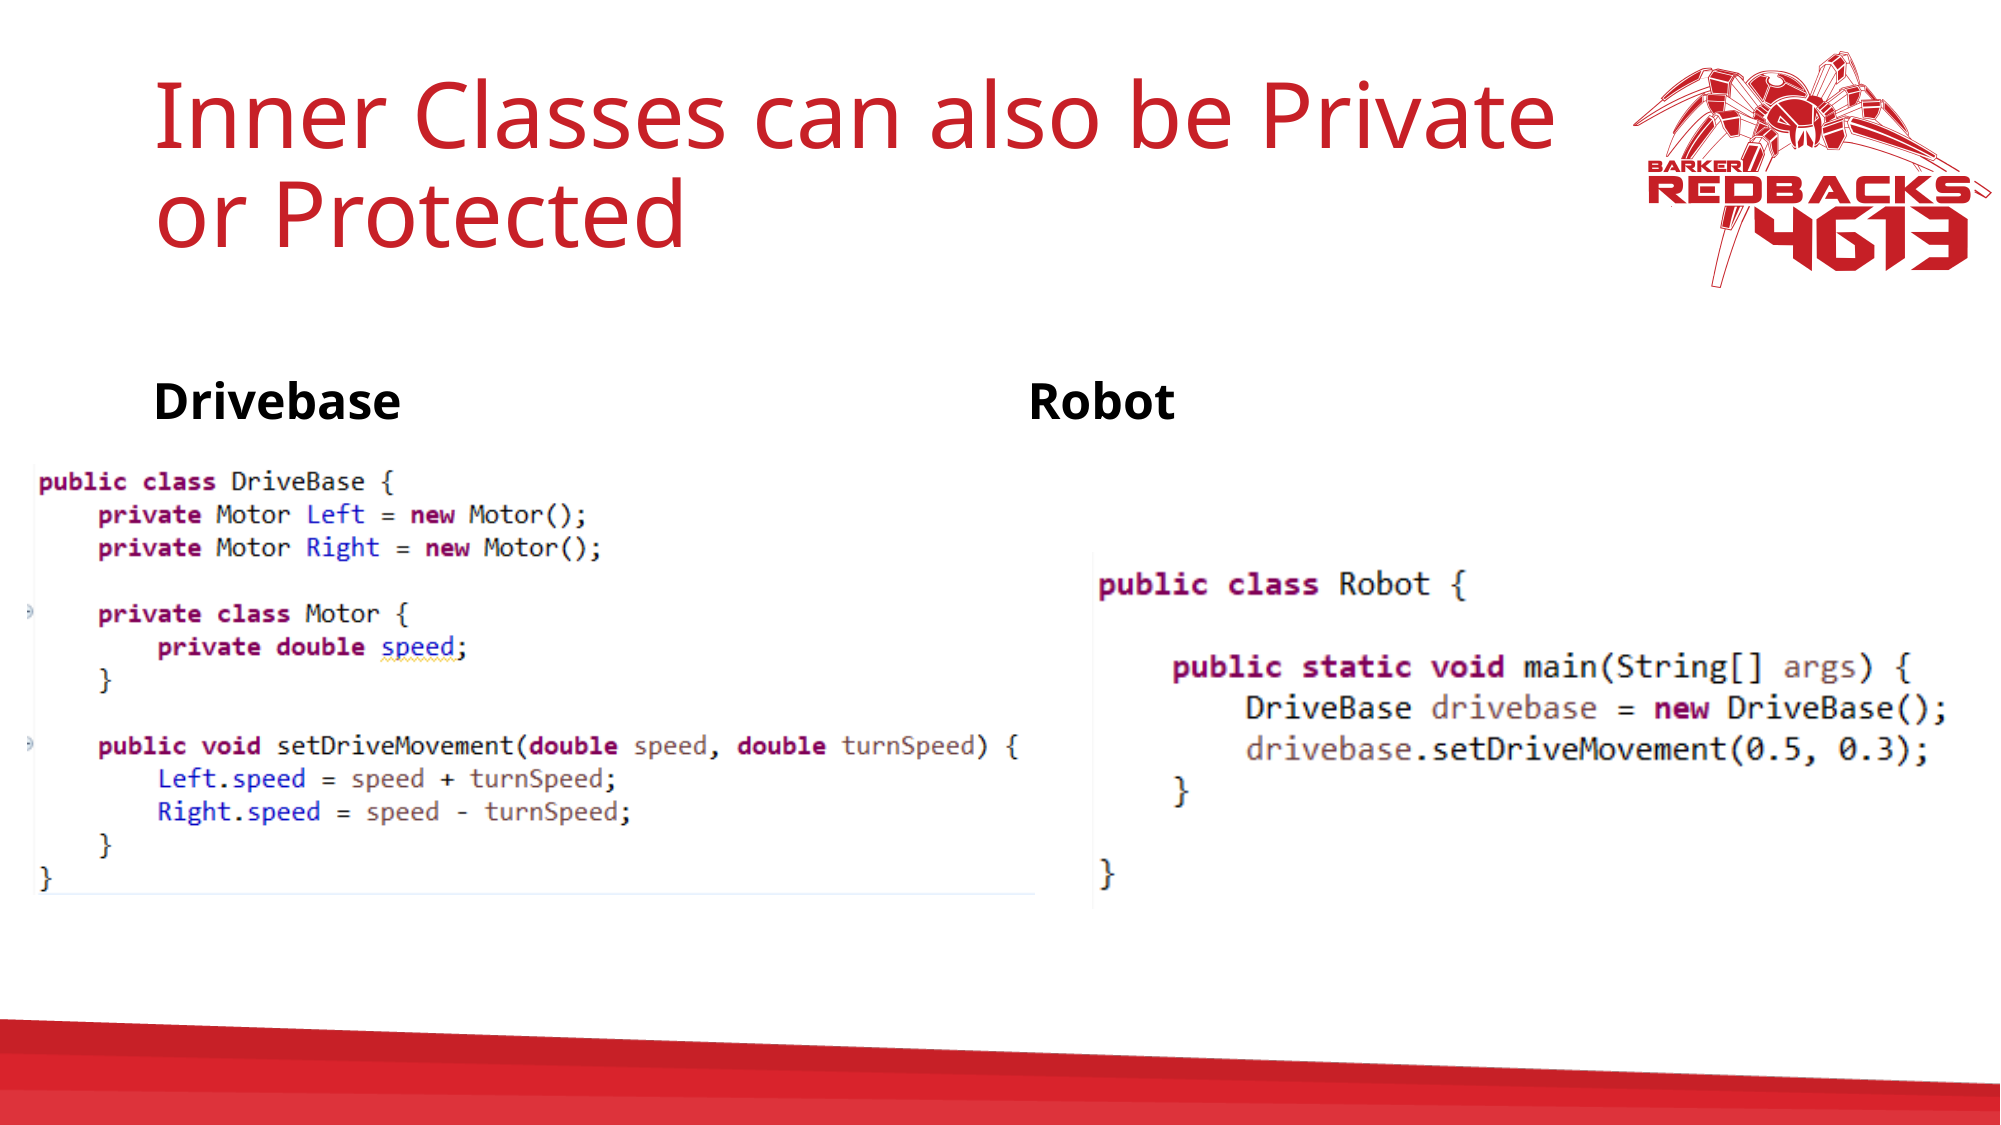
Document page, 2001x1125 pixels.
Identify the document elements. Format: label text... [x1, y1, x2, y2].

title Inner Classes can also be Private or Protected [139, 59, 1621, 278]
picture [1633, 51, 1992, 288]
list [1092, 552, 1973, 909]
list Robot [1012, 302, 1863, 438]
list Drivebase [137, 302, 984, 438]
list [27, 464, 1035, 896]
picture [0, 1019, 2000, 1125]
